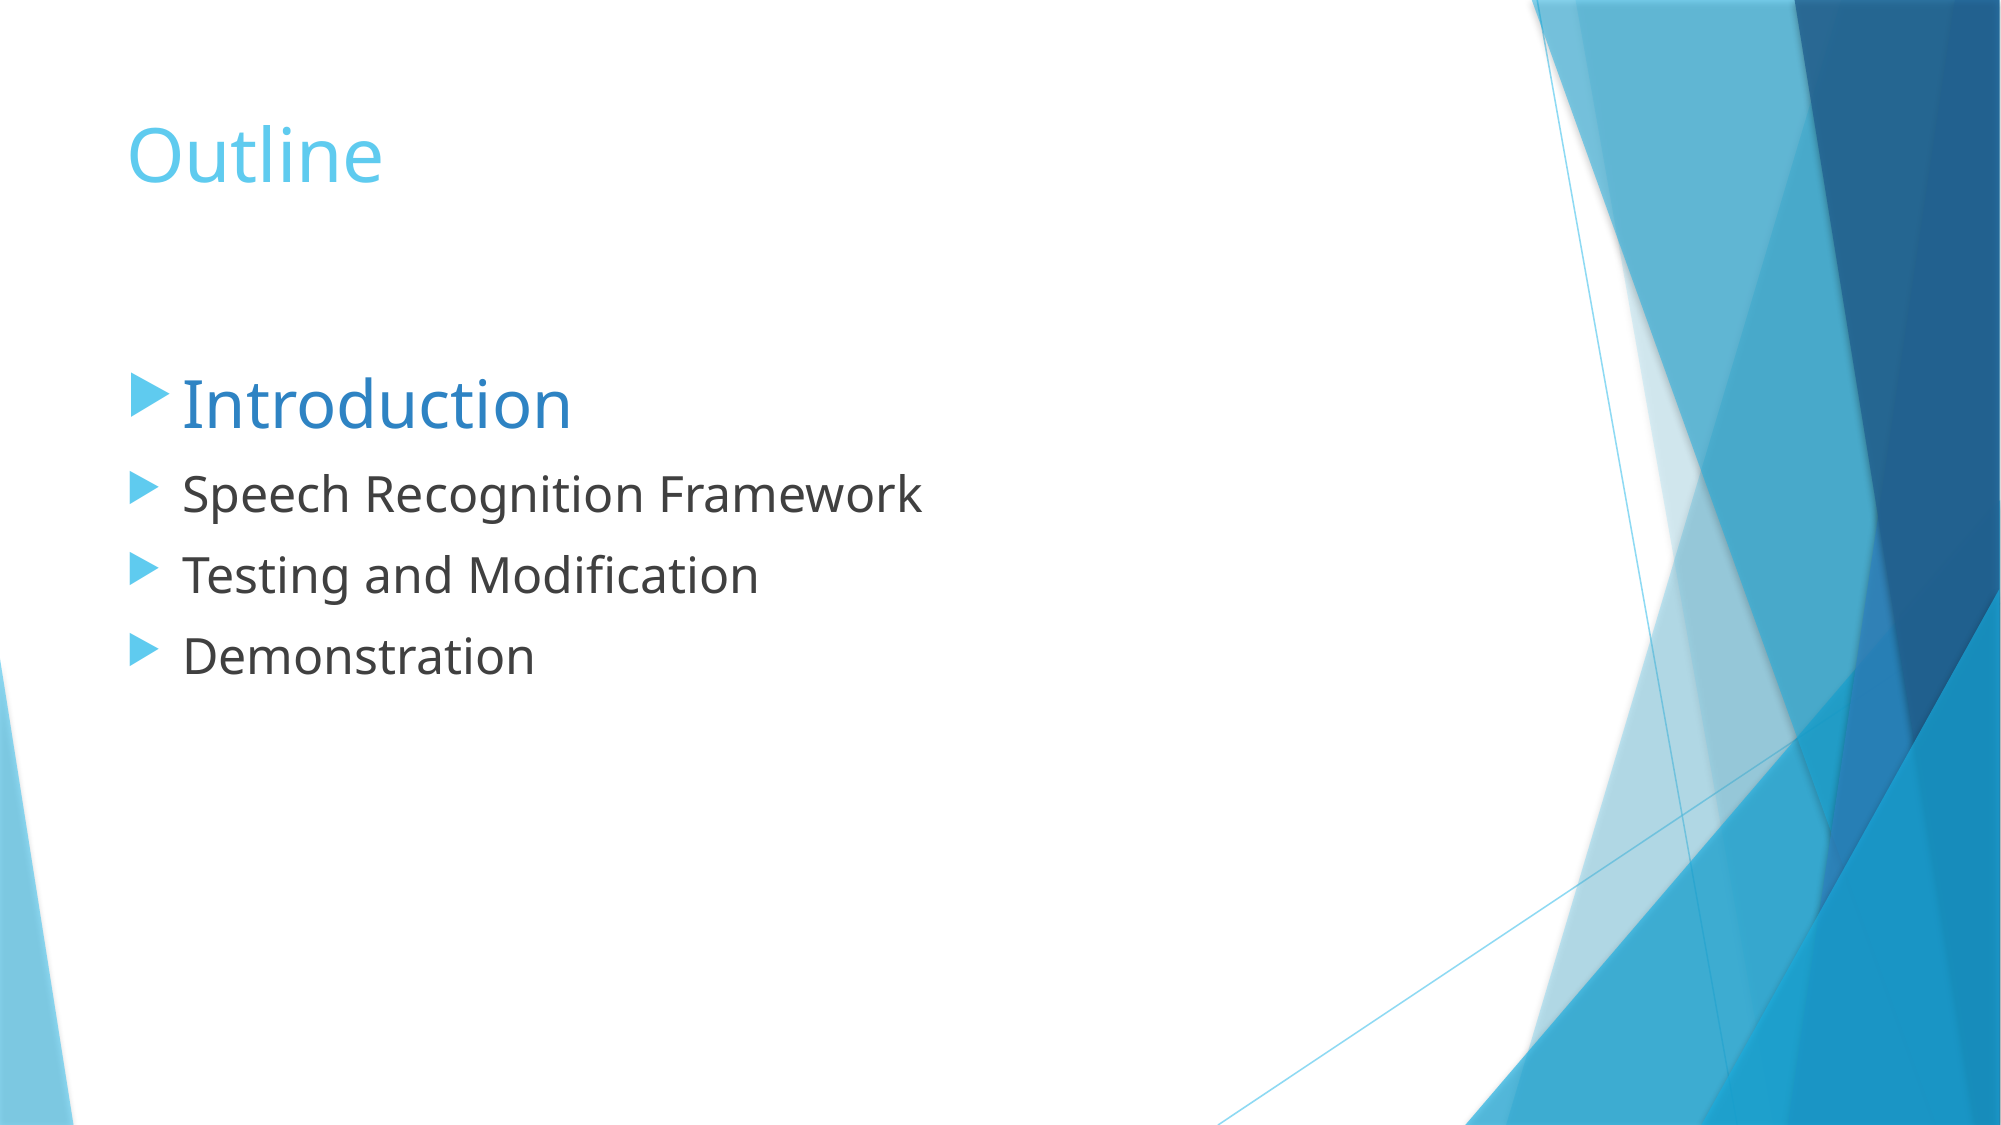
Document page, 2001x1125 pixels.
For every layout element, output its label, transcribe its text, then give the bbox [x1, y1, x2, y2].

list Introduction Speech Recognition Framework Testing and Modification Demonstration [111, 354, 1522, 992]
title Outline [111, 99, 1522, 317]
